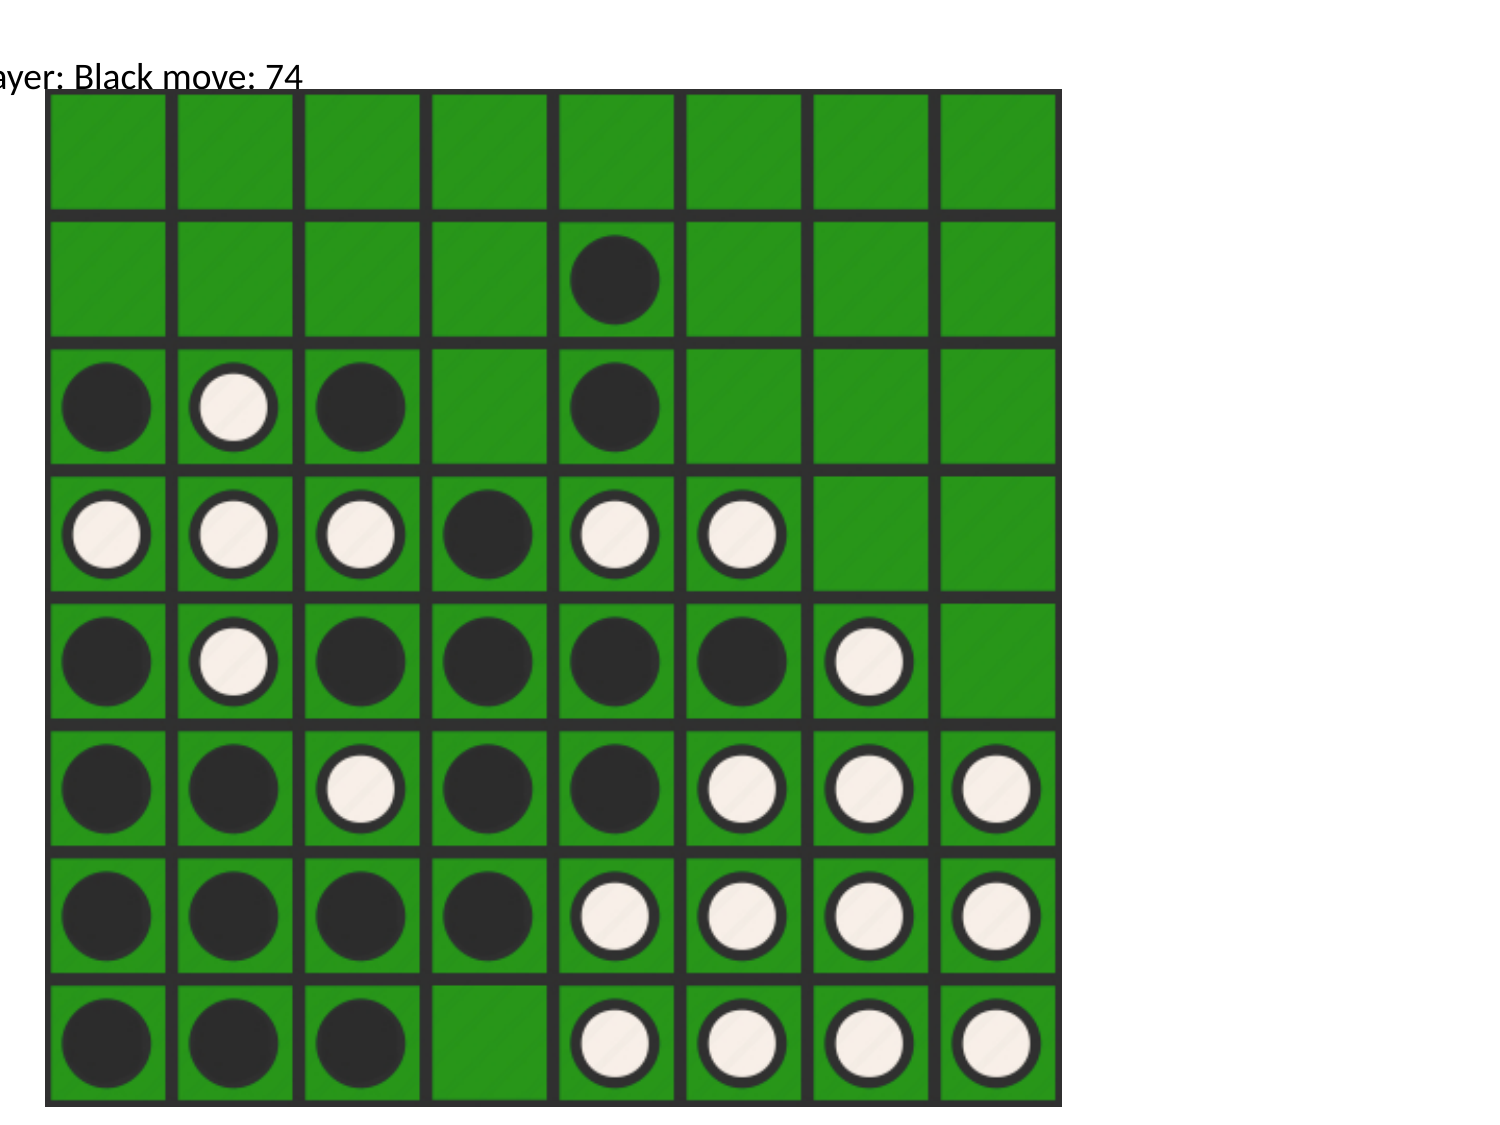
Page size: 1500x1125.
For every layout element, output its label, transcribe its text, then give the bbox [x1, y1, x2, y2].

picture [44, 89, 1062, 1107]
text_box turn: 37 player: Black move: 74 [0, 44, 319, 105]
